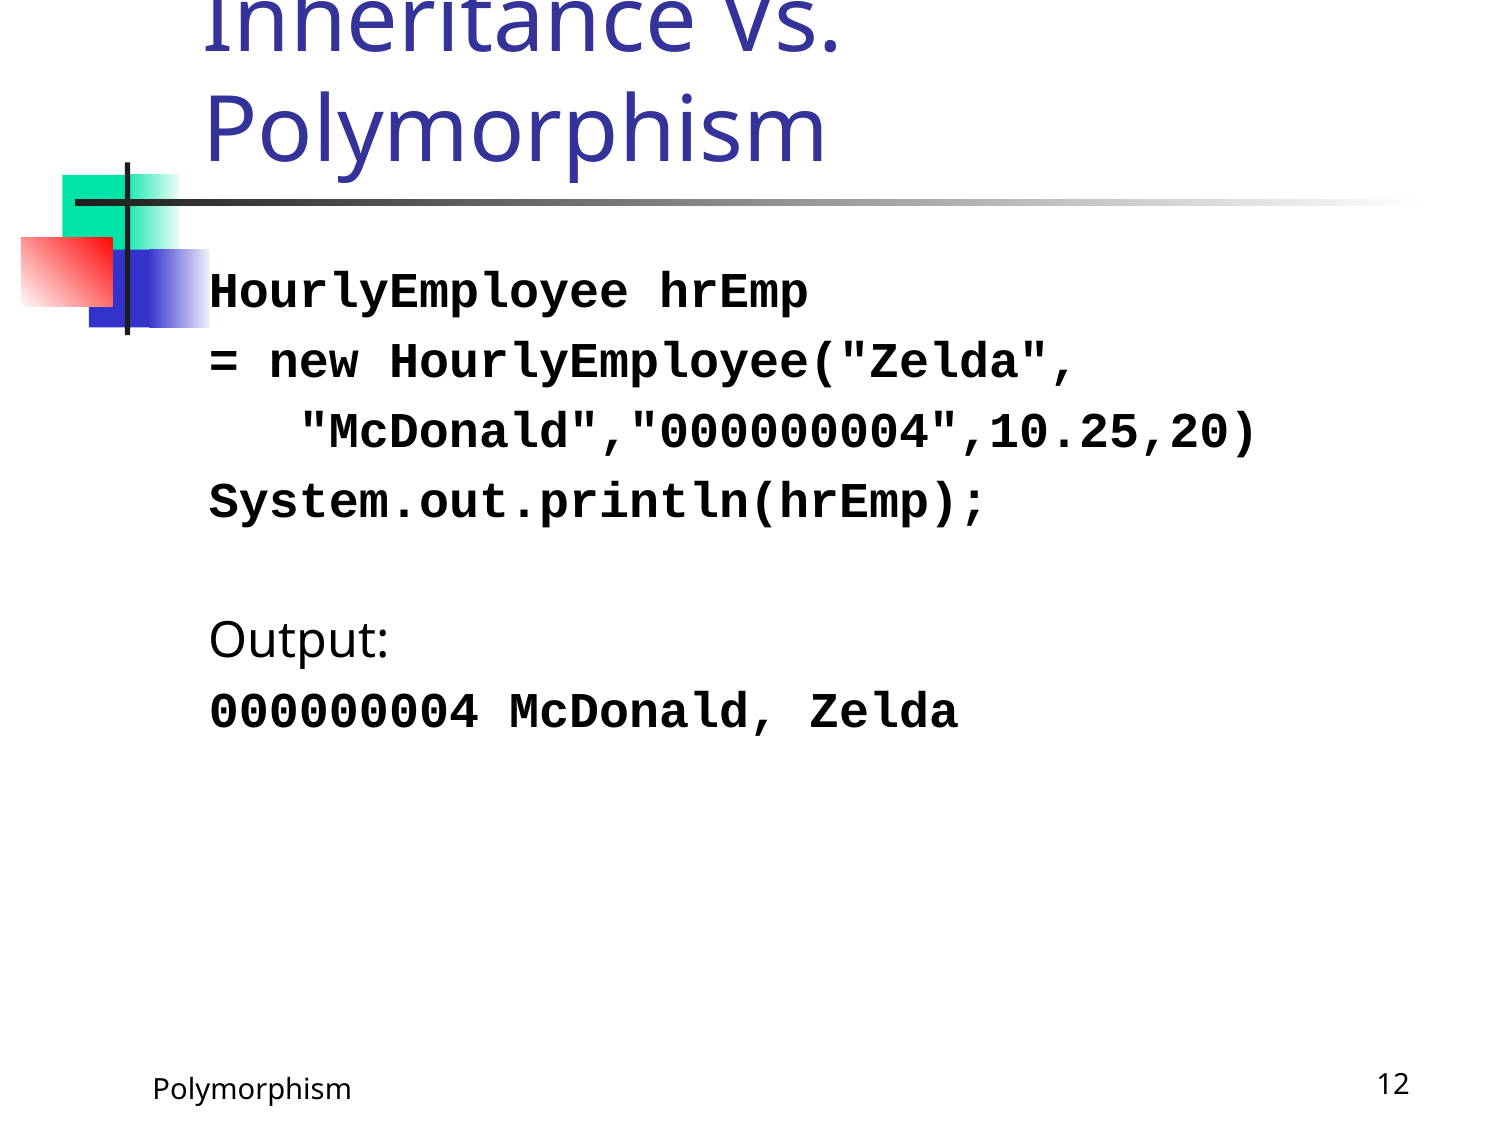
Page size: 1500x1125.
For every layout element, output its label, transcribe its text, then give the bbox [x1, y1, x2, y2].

footer Polymorphism [137, 1037, 613, 1113]
slide_number 12 [1112, 1037, 1426, 1113]
title Inheritance Vs. Polymorphism [187, 0, 1467, 188]
list HourlyEmployee hrEmp = new HourlyEmployee("Zelda", "McDonald","000000004",10.25,20) System.out.println(hrEmp); Output: 000000004 McDonald, Zelda [193, 249, 1470, 1007]
